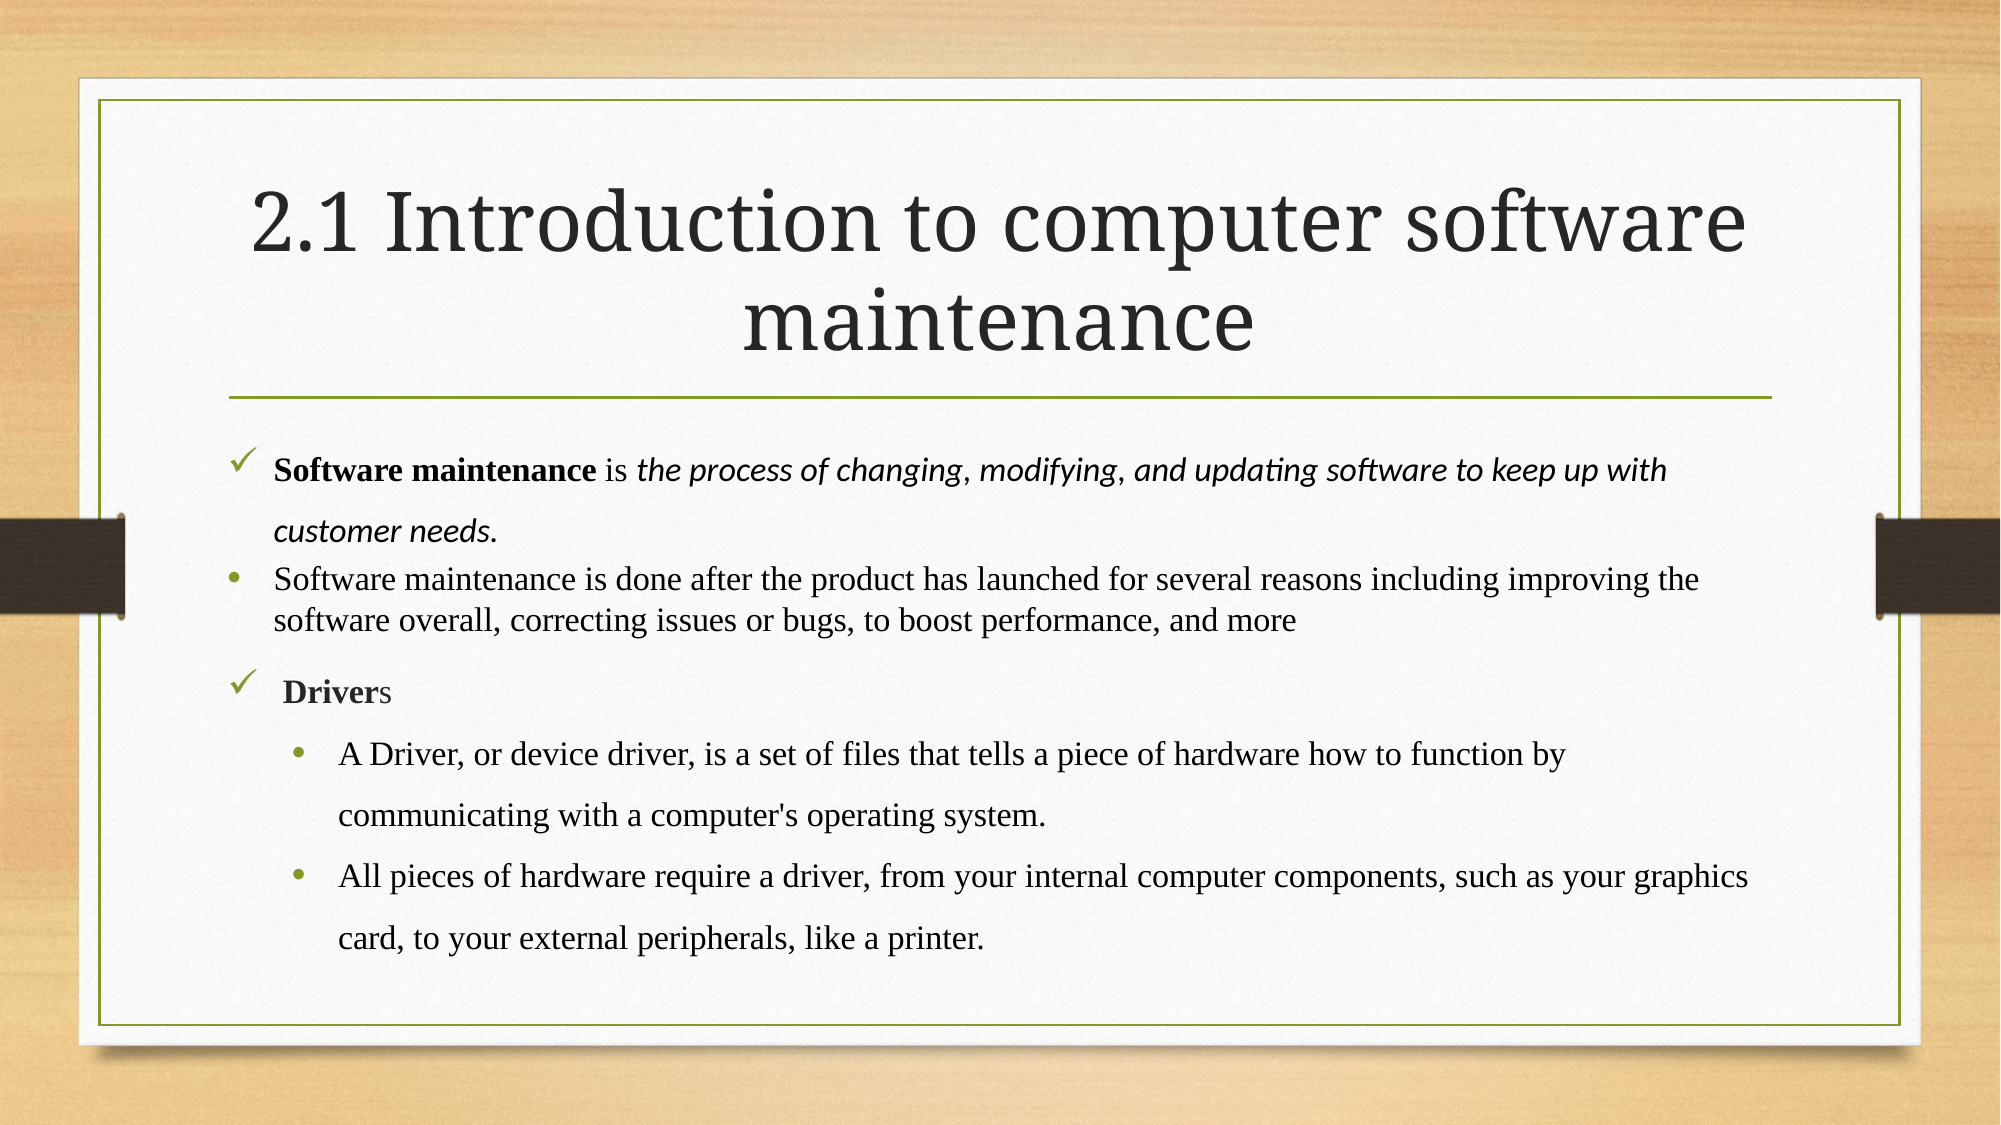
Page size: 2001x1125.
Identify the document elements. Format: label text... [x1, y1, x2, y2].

picture [0, 0, 2001, 1125]
list Software maintenance is the process of changing, modifying, and updating software to keep up with customer needs. Software maintenance is done after the product has launched for several reasons including improving the software overall, correcting issues or bugs, to boost performance, and more Drivers A Driver, or device driver, is a set of files that tells a piece of hardware how to function by communicating with a computer's operating system. All pieces of hardware require a driver, from your internal computer components, such as your graphics card, to your external peripherals, like a printer. [212, 419, 1788, 964]
title 2.1 Introduction to computer software maintenance [212, 161, 1788, 375]
